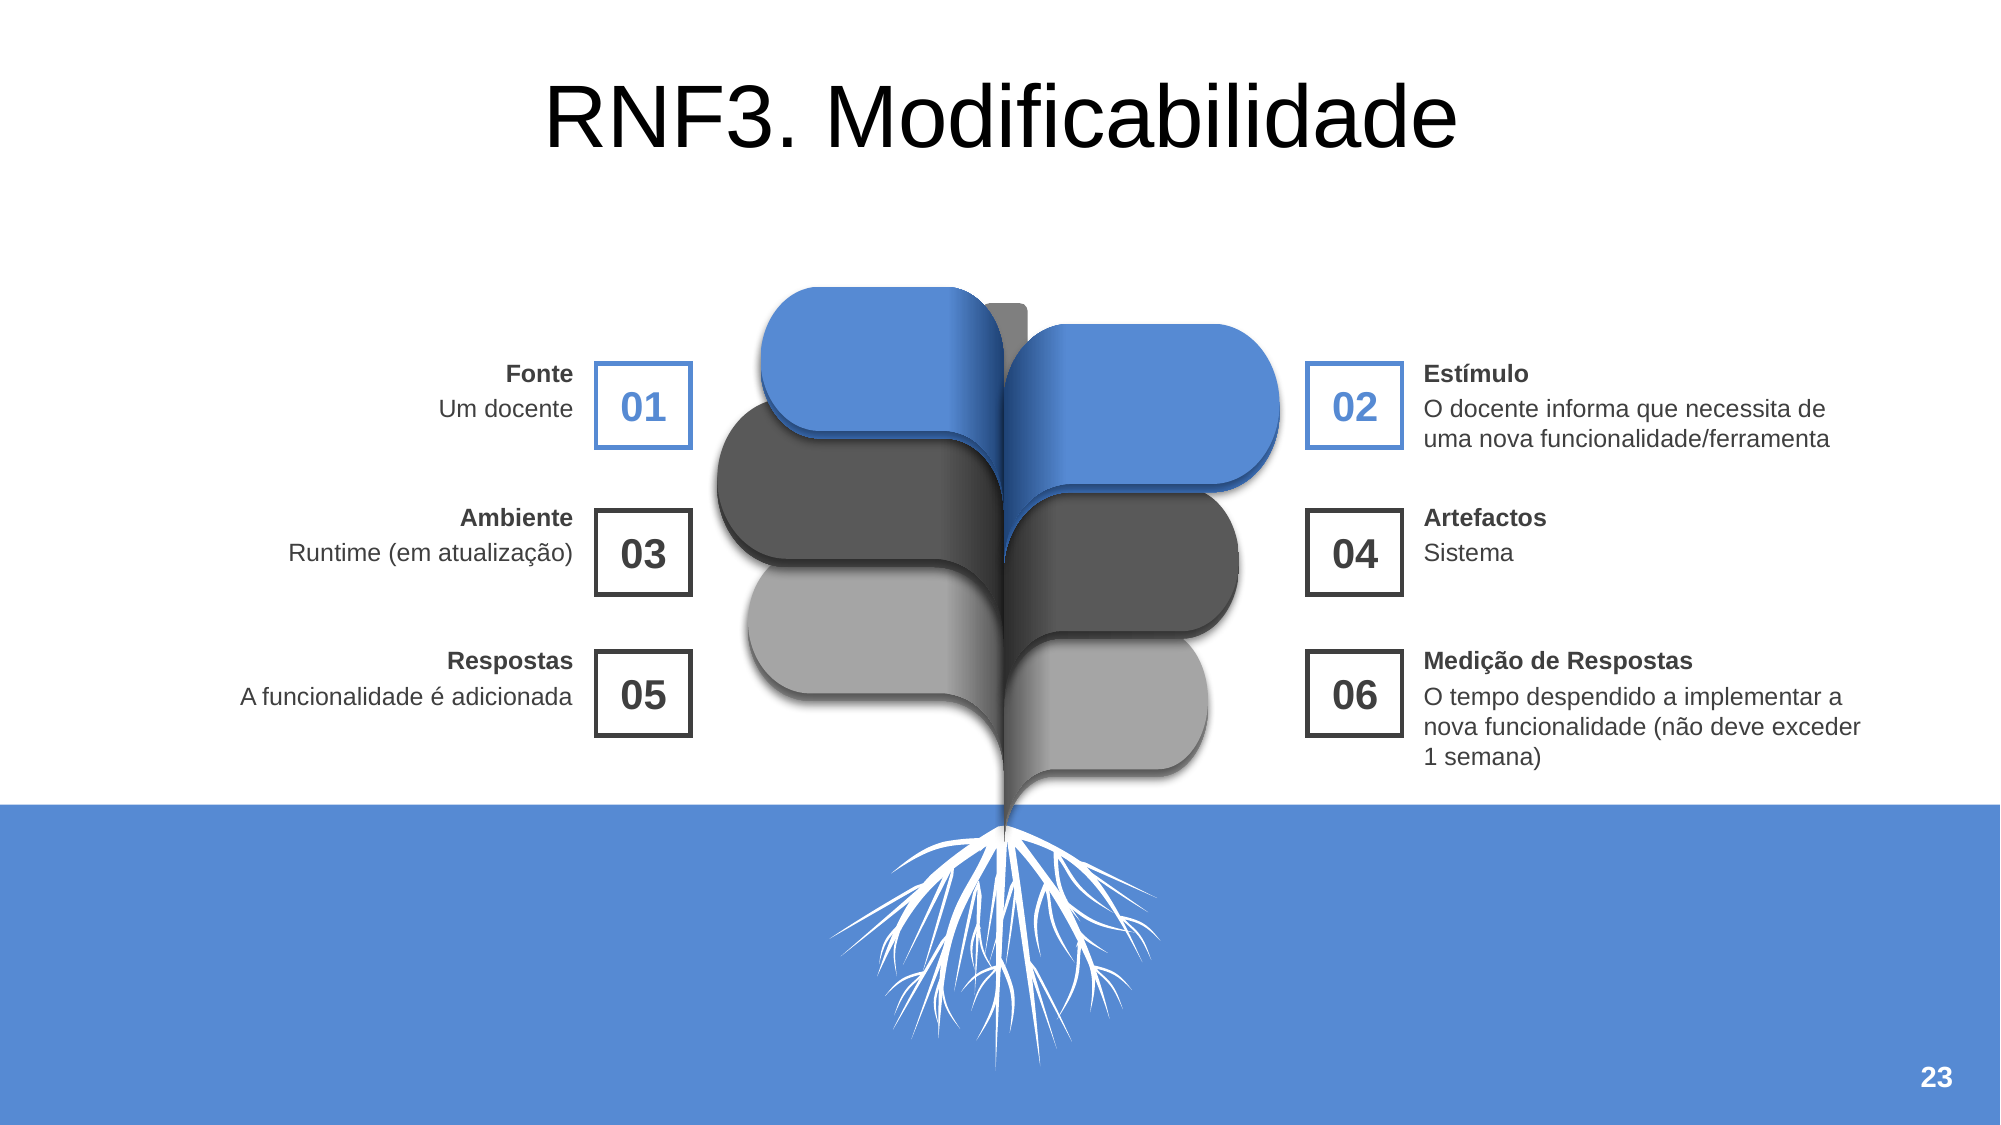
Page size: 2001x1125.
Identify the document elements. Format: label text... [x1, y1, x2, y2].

text_box [0, 804, 2000, 1125]
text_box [717, 286, 1280, 1071]
text_box [1307, 510, 1403, 595]
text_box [115, 493, 589, 575]
text_box 03 [604, 519, 682, 585]
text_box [1408, 493, 1882, 575]
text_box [1408, 637, 1882, 780]
text_box [1307, 651, 1403, 736]
text_box 04 [1307, 519, 1394, 585]
text_box 01 [604, 372, 682, 438]
text_box [1307, 363, 1403, 448]
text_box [0, 637, 589, 719]
text_box [595, 510, 691, 595]
text_box 05 [604, 660, 682, 726]
text_box [595, 363, 691, 448]
text_box 23 [1851, 1050, 2000, 1101]
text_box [1408, 349, 1882, 462]
list RNF3. Modificabilidade [53, 55, 1952, 175]
text_box [595, 651, 691, 736]
text_box 02 [1316, 372, 1394, 438]
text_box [115, 349, 589, 432]
text_box 06 [1307, 660, 1394, 726]
